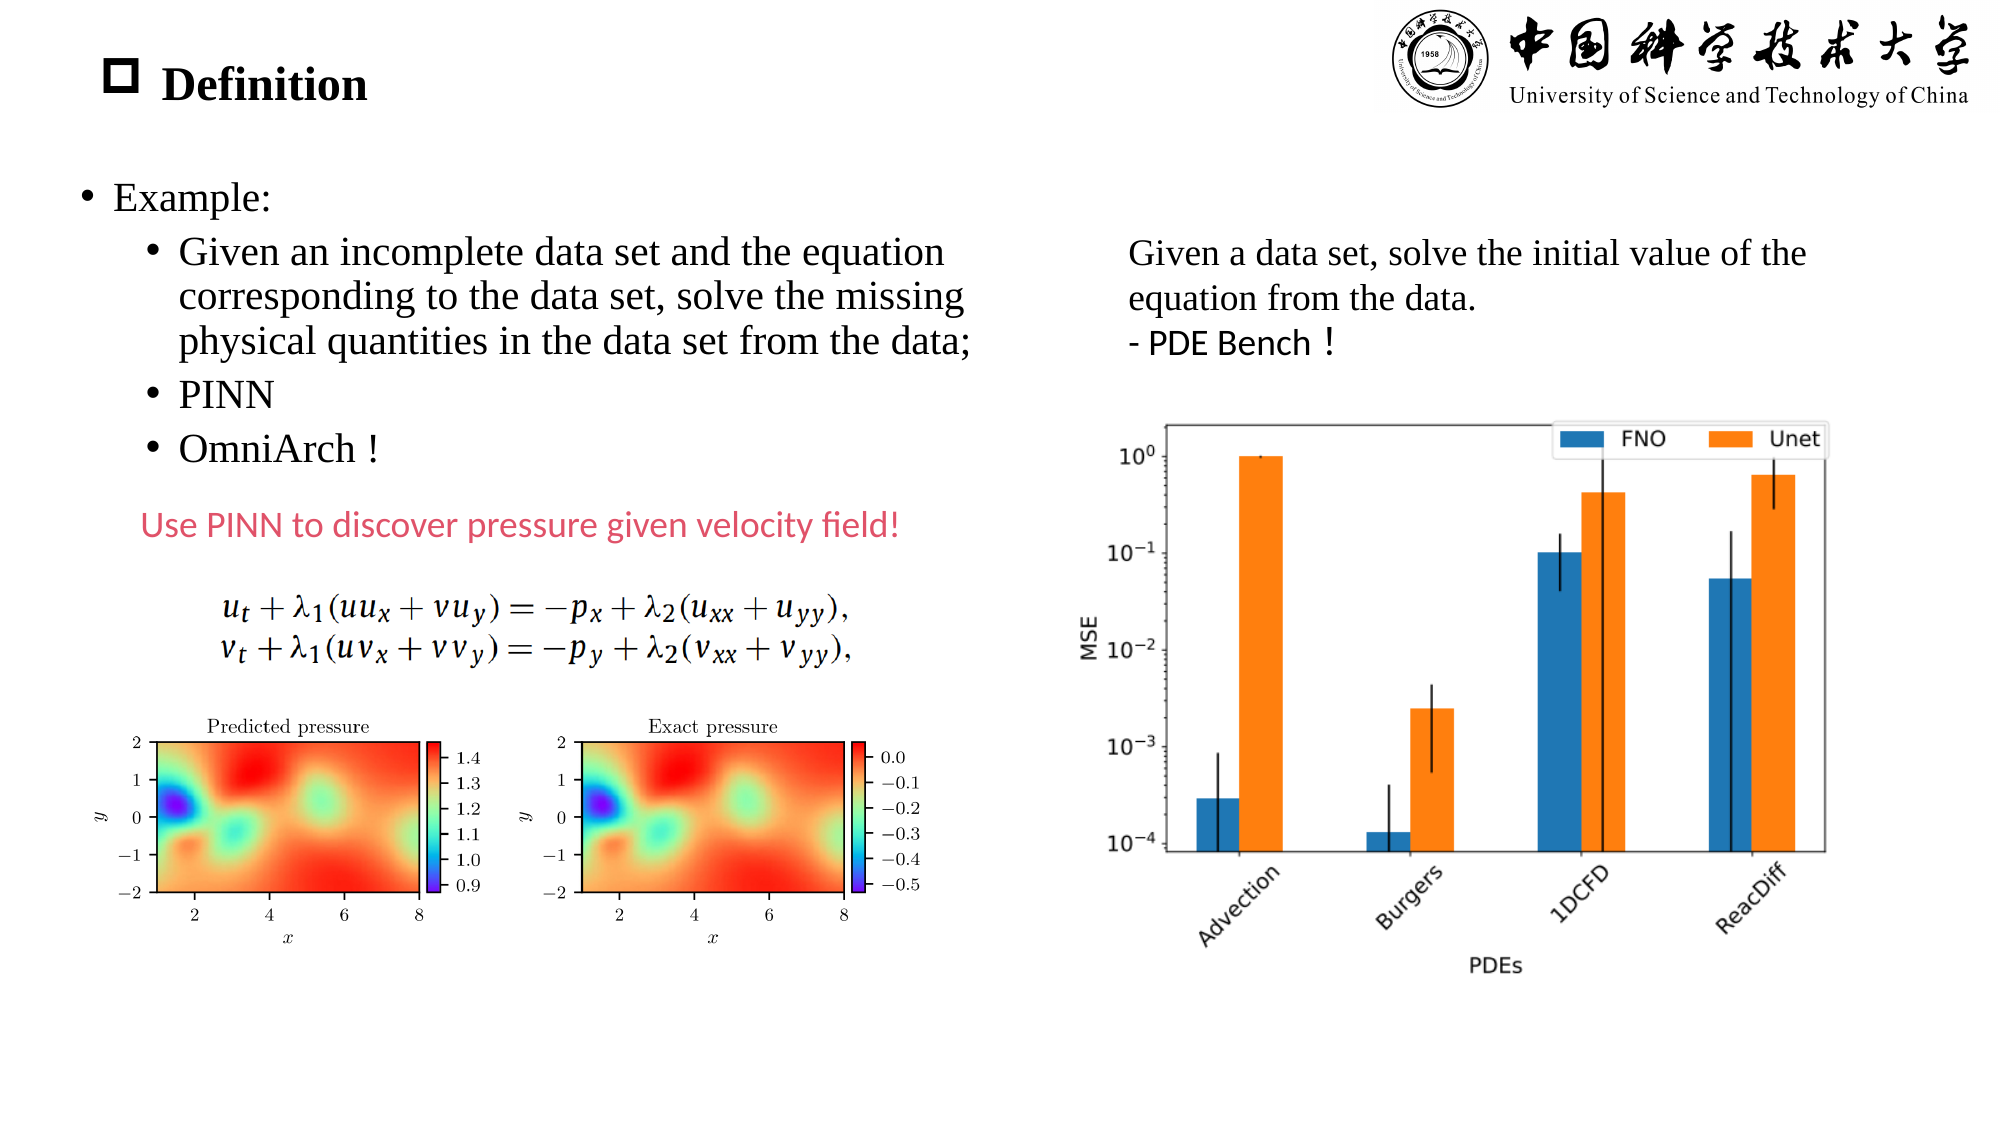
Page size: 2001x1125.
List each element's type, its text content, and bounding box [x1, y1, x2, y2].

picture [1374, 0, 2000, 113]
picture [83, 707, 959, 946]
list Example: Given an incomplete data set and the equation corresponding to the data set, solve the missing physical quantities in the data set from the data; PINN OmniArch ! [0, 168, 1114, 1025]
title Definition [84, 32, 1517, 137]
text_box Given a data set, solve the initial value of the equation from the data. - PDE Bench！ [1113, 220, 1949, 371]
picture [170, 585, 932, 677]
picture [1062, 410, 1844, 1078]
text_box Use PINN to discover pressure given velocity field! [125, 492, 917, 553]
